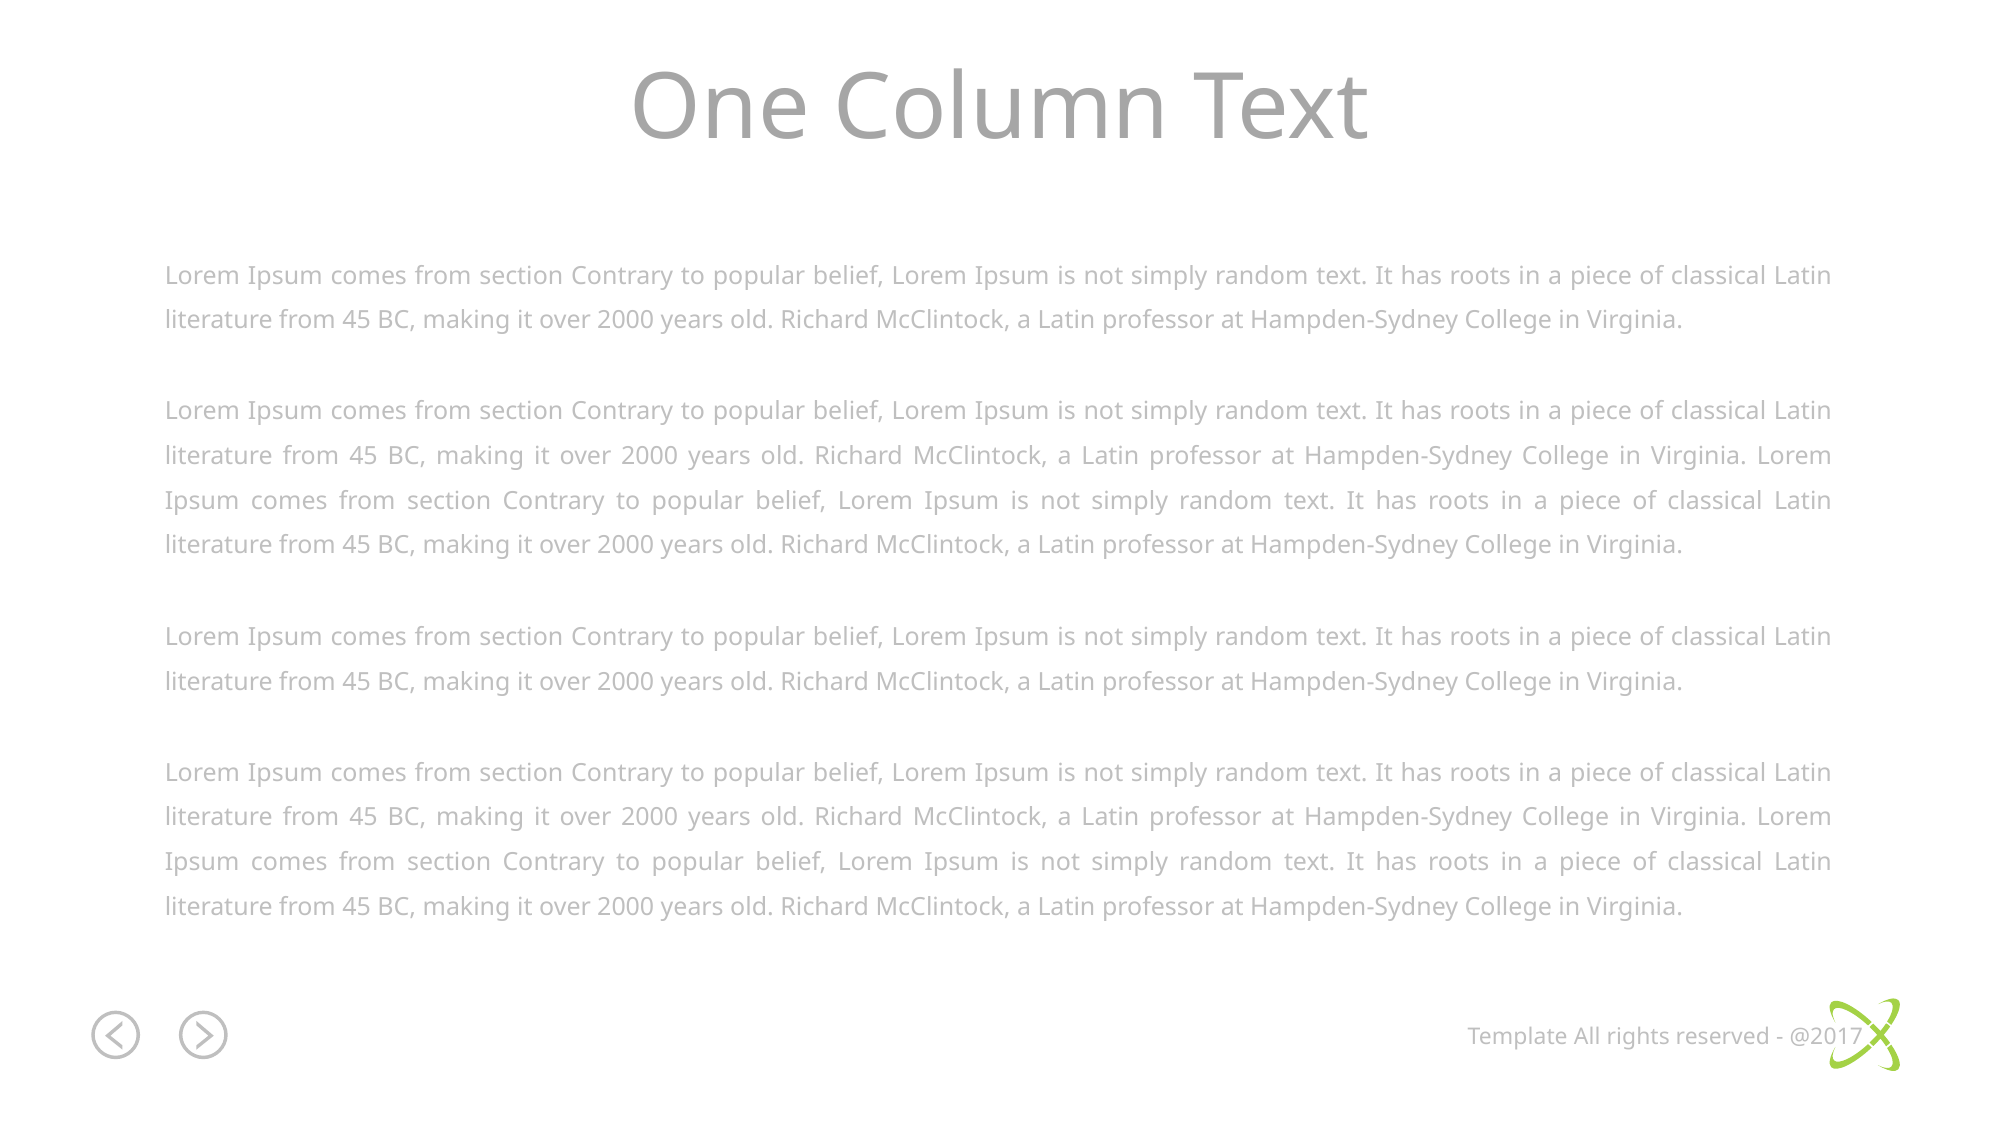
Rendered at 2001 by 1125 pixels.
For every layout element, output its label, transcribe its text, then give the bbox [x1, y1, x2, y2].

text_box Lorem Ipsum comes from section Contrary to popular belief, Lorem Ipsum is not simply random text. It has roots in a piece of classical Latin literature from 45 BC, making it over 2000 years old. Richard McClintock, a Latin professor at Hampden-Sydney College in Virginia. [150, 236, 1850, 342]
text_box Lorem Ipsum comes from section Contrary to popular belief, Lorem Ipsum is not simply random text. It has roots in a piece of classical Latin literature from 45 BC, making it over 2000 years old. Richard McClintock, a Latin professor at Hampden-Sydney College in Virginia. Lorem Ipsum comes from section Contrary to popular belief, Lorem Ipsum is not simply random text. It has roots in a piece of classical Latin literature from 45 BC, making it over 2000 years old. Richard McClintock, a Latin professor at Hampden-Sydney College in Virginia. [150, 733, 1850, 928]
text_box Lorem Ipsum comes from section Contrary to popular belief, Lorem Ipsum is not simply random text. It has roots in a piece of classical Latin literature from 45 BC, making it over 2000 years old. Richard McClintock, a Latin professor at Hampden-Sydney College in Virginia. Lorem Ipsum comes from section Contrary to popular belief, Lorem Ipsum is not simply random text. It has roots in a piece of classical Latin literature from 45 BC, making it over 2000 years old. Richard McClintock, a Latin professor at Hampden-Sydney College in Virginia. [150, 372, 1850, 567]
text_box Lorem Ipsum comes from section Contrary to popular belief, Lorem Ipsum is not simply random text. It has roots in a piece of classical Latin literature from 45 BC, making it over 2000 years old. Richard McClintock, a Latin professor at Hampden-Sydney College in Virginia. [150, 598, 1850, 703]
text_box One Column Text [614, 39, 1385, 165]
